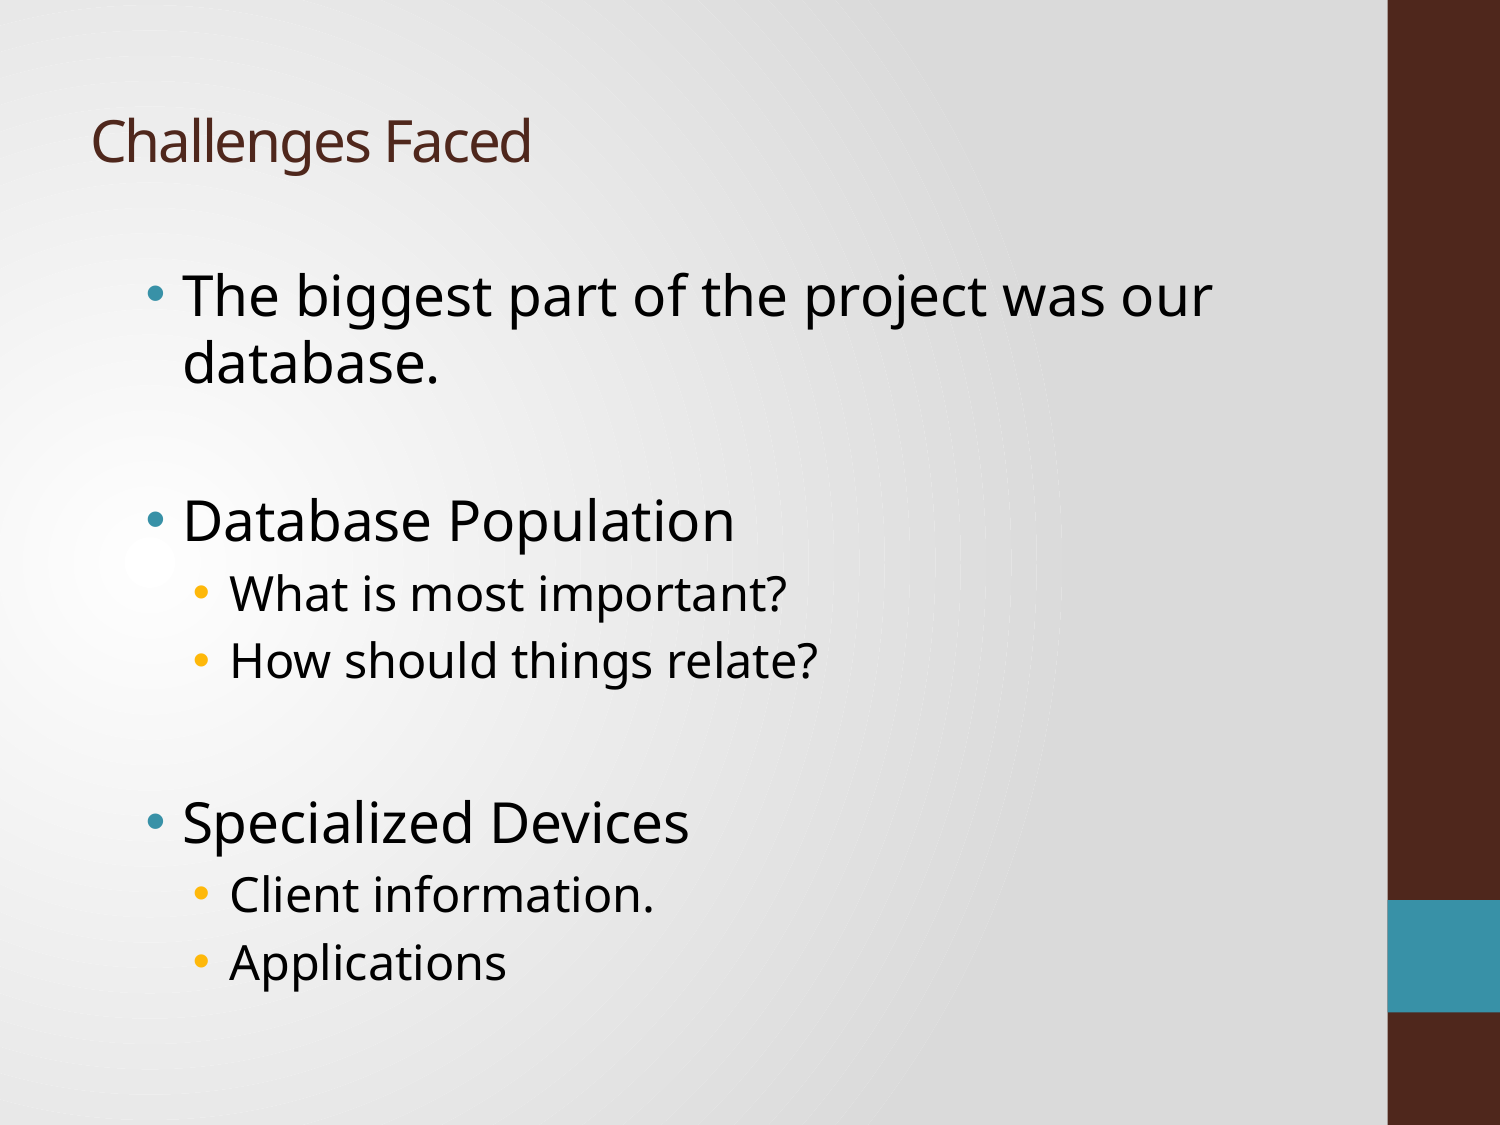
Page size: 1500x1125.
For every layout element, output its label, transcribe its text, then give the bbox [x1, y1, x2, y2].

list The biggest part of the project was our database. Database Population What is most important? How should things relate? Specialized Devices Client information. Applications [112, 251, 1300, 1000]
title Challenges Faced [75, 45, 1325, 233]
